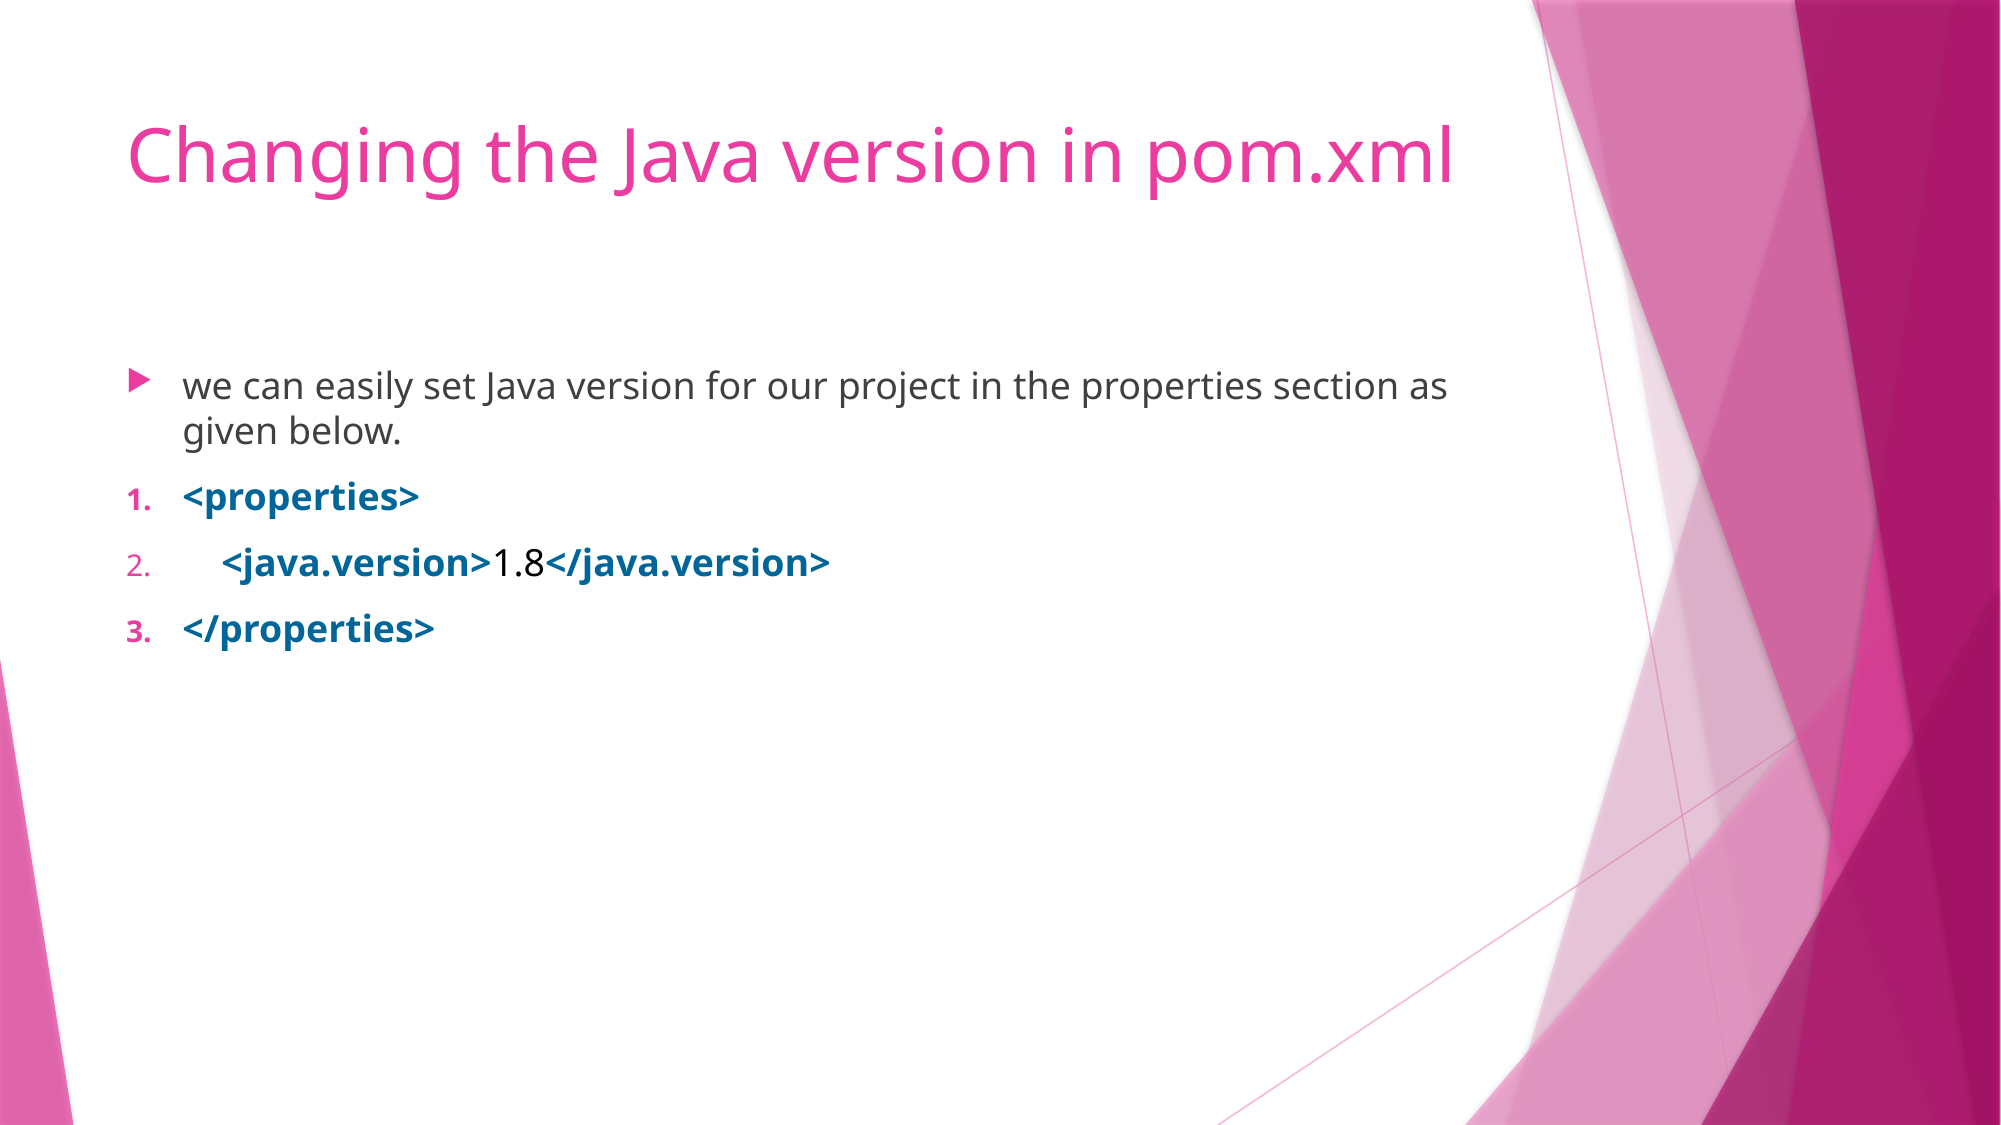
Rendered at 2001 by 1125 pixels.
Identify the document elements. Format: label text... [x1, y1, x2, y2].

list we can easily set Java version for our project in the properties section as given below. <properties> <java.version>1.8</java.version> </properties> [111, 354, 1522, 992]
title Changing the Java version in pom.xml [111, 99, 1522, 317]
